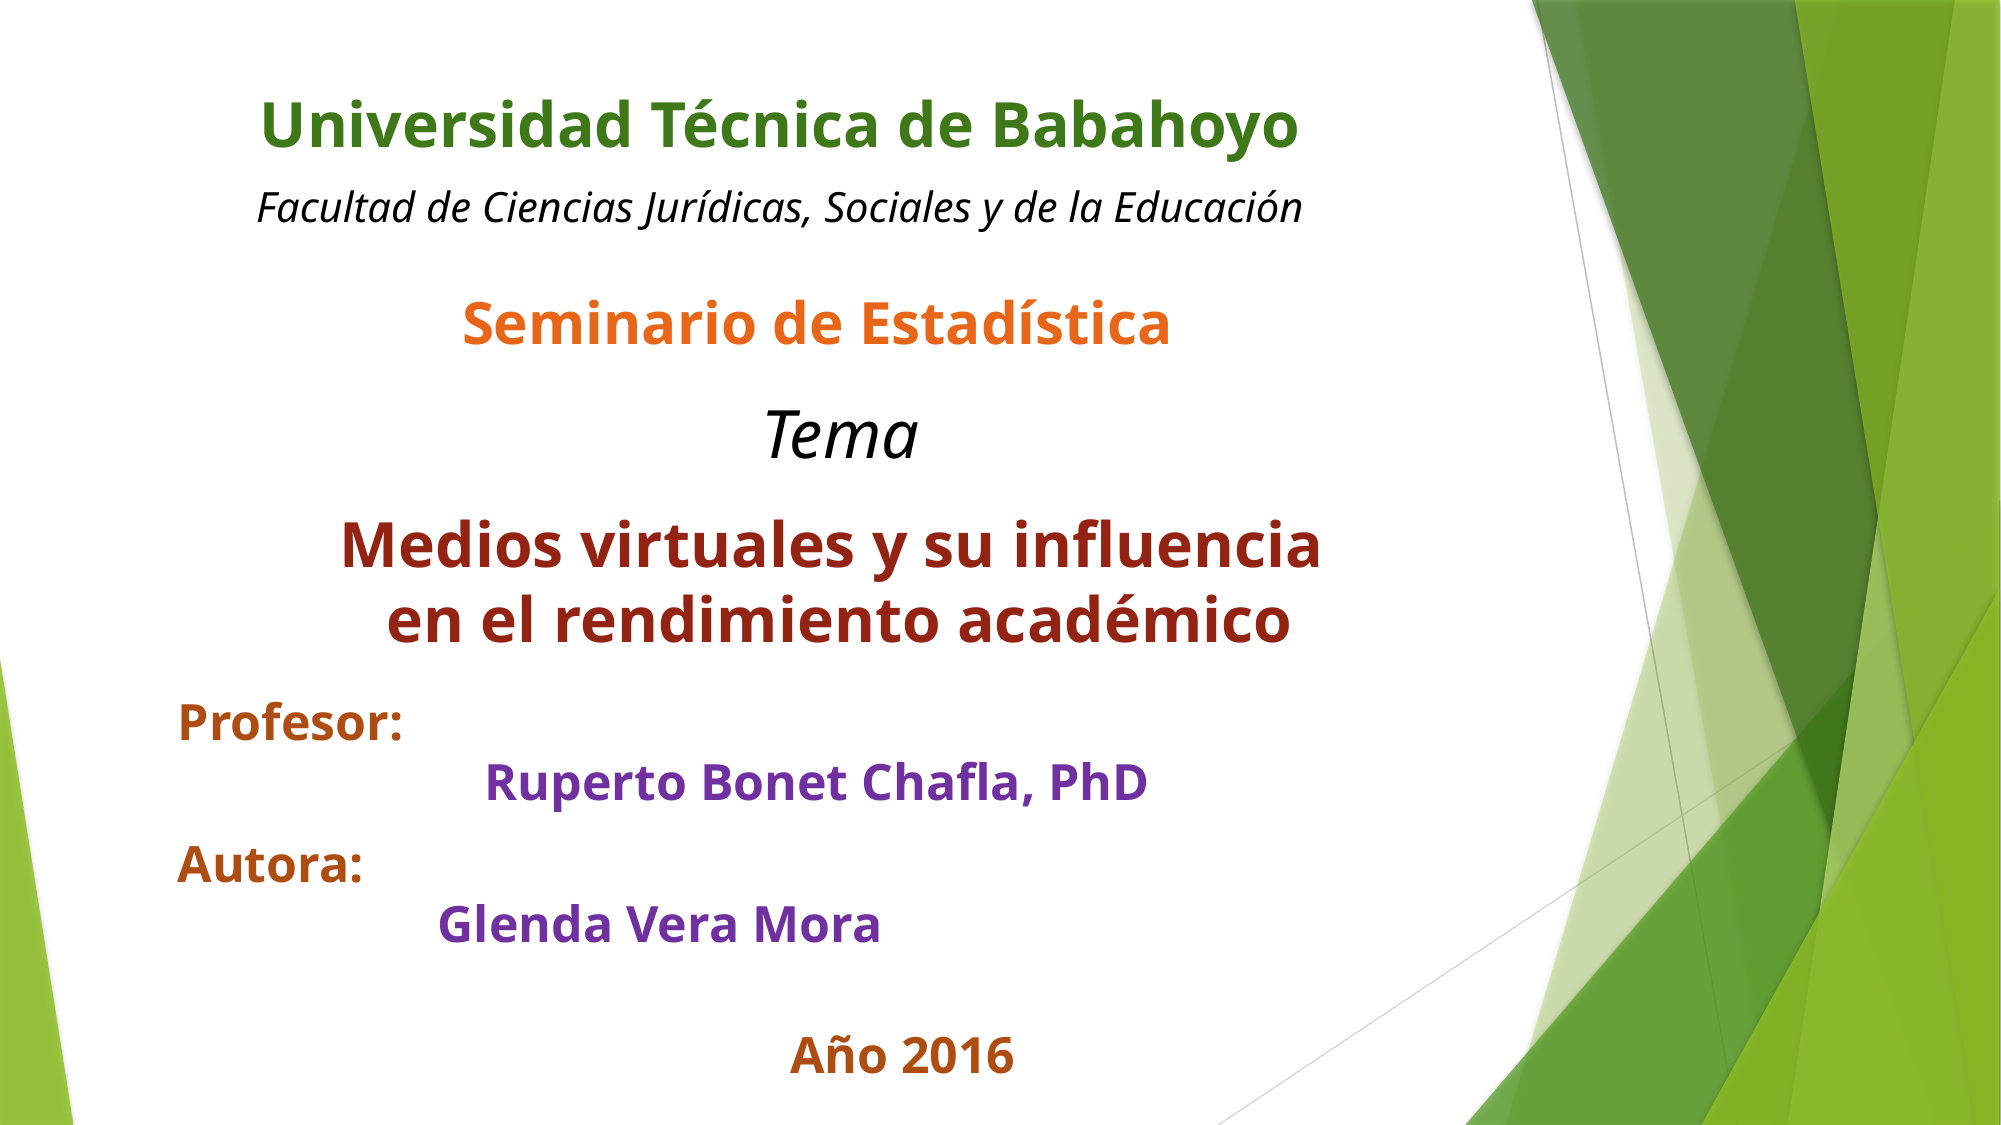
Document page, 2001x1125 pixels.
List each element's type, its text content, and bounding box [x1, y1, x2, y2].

text_box Universidad Técnica de Babahoyo [179, 77, 1381, 167]
text_box Seminario de Estadística [446, 279, 1188, 364]
text_box Profesor: Ruperto Bonet Chafla, PhD [162, 682, 1472, 818]
text_box Medios virtuales y su influencia en el rendimiento académico [325, 498, 1356, 663]
text_box Año 2016 [748, 1016, 1058, 1125]
text_box Tema [239, 383, 1441, 479]
text_box Autora: Glenda Vera Mora [162, 824, 1091, 1020]
text_box Facultad de Ciencias Jurídicas, Sociales y de la Educación [179, 172, 1381, 238]
